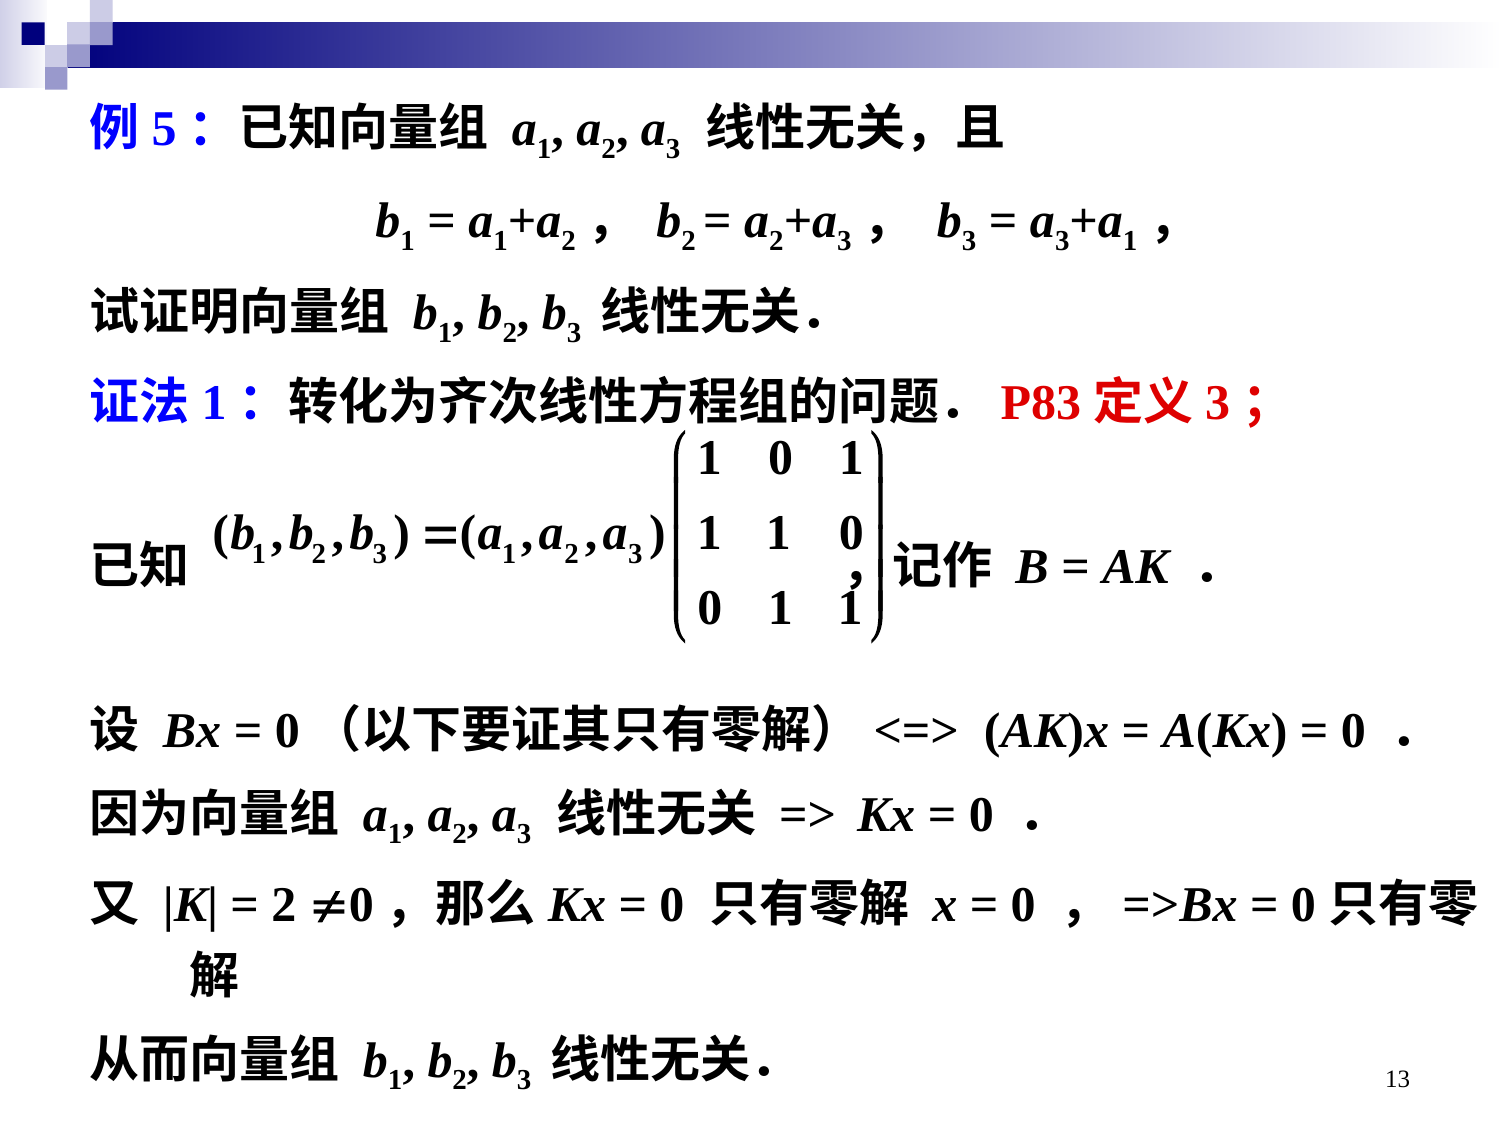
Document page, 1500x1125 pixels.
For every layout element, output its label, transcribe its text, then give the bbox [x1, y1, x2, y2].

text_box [206, 420, 898, 651]
text_box 例5：已知向量组 a1, a2, a3 线性无关，且 b1 = a1+a2， b2 = a2+a3， b3 = a3+a1， 试证明向量组 b1, b2, b3 线性无关． 证法1：转化为齐次线性方程组的问题．P83定义3； 已知 ，记作 B = AK ． 设 Bx = 0（以下要证其只有零解）<=> (AK)x = A(Kx) = 0 ． 因为向量组 a1, a2, a3 线性无关 => Kx = 0 ． 又 |K| = 2 ≠0，那么Kx = 0 只有零解 x = 0 ，=>Bx = 0只有零解 从而向量组 b1, b2, b3 线性无关． [74, 74, 1500, 1103]
slide_number 13 [1074, 1024, 1426, 1101]
